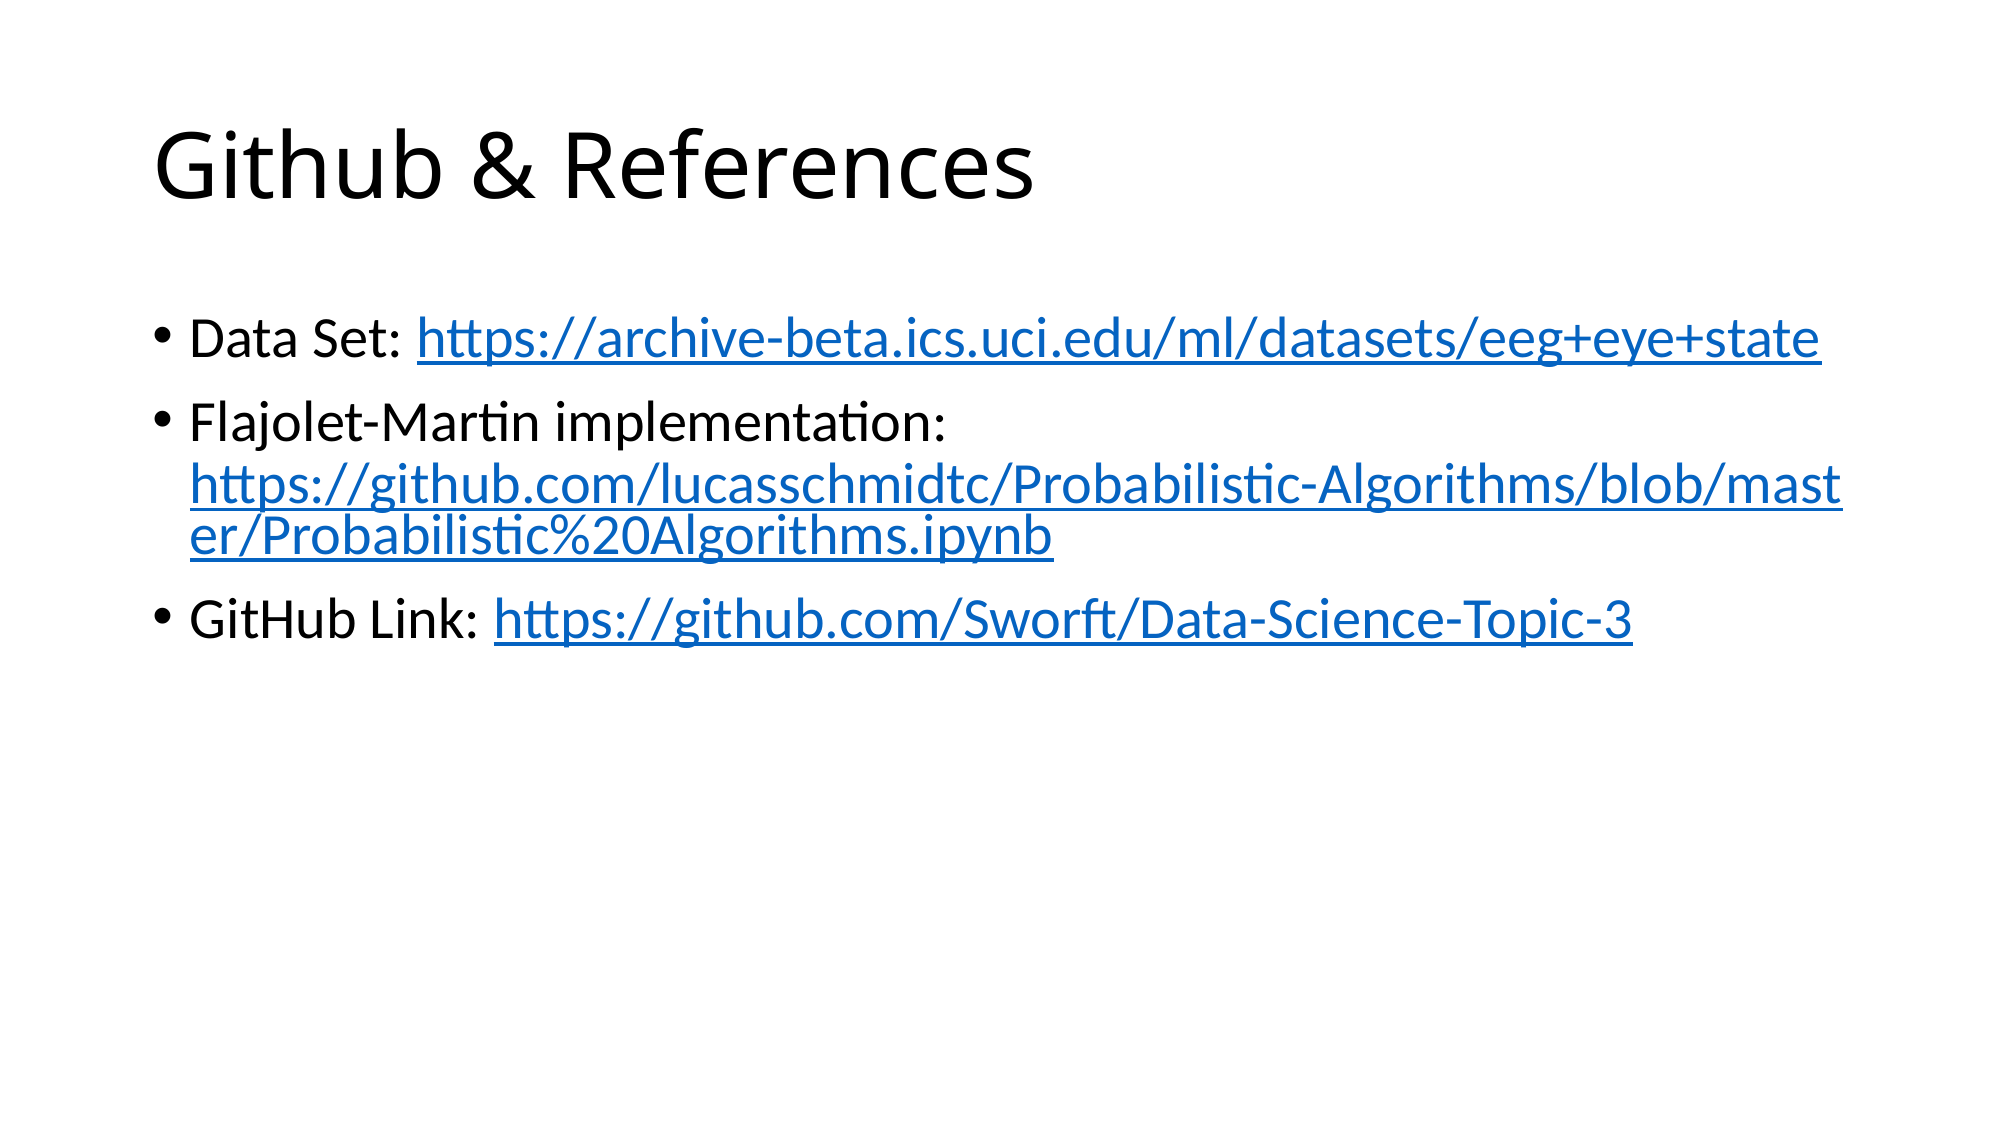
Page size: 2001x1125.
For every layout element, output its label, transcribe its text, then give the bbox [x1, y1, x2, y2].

list Data Set: https://archive-beta.ics.uci.edu/ml/datasets/eeg+eye+state Flajolet-Martin implementation: https://github.com/lucasschmidtc/Probabilistic-Algorithms/blob/master/Probabilistic%20Algorithms.ipynb GitHub Link: https://github.com/Sworft/Data-Science-Topic-3 [137, 299, 1863, 1014]
title Github & References [137, 59, 1863, 278]
